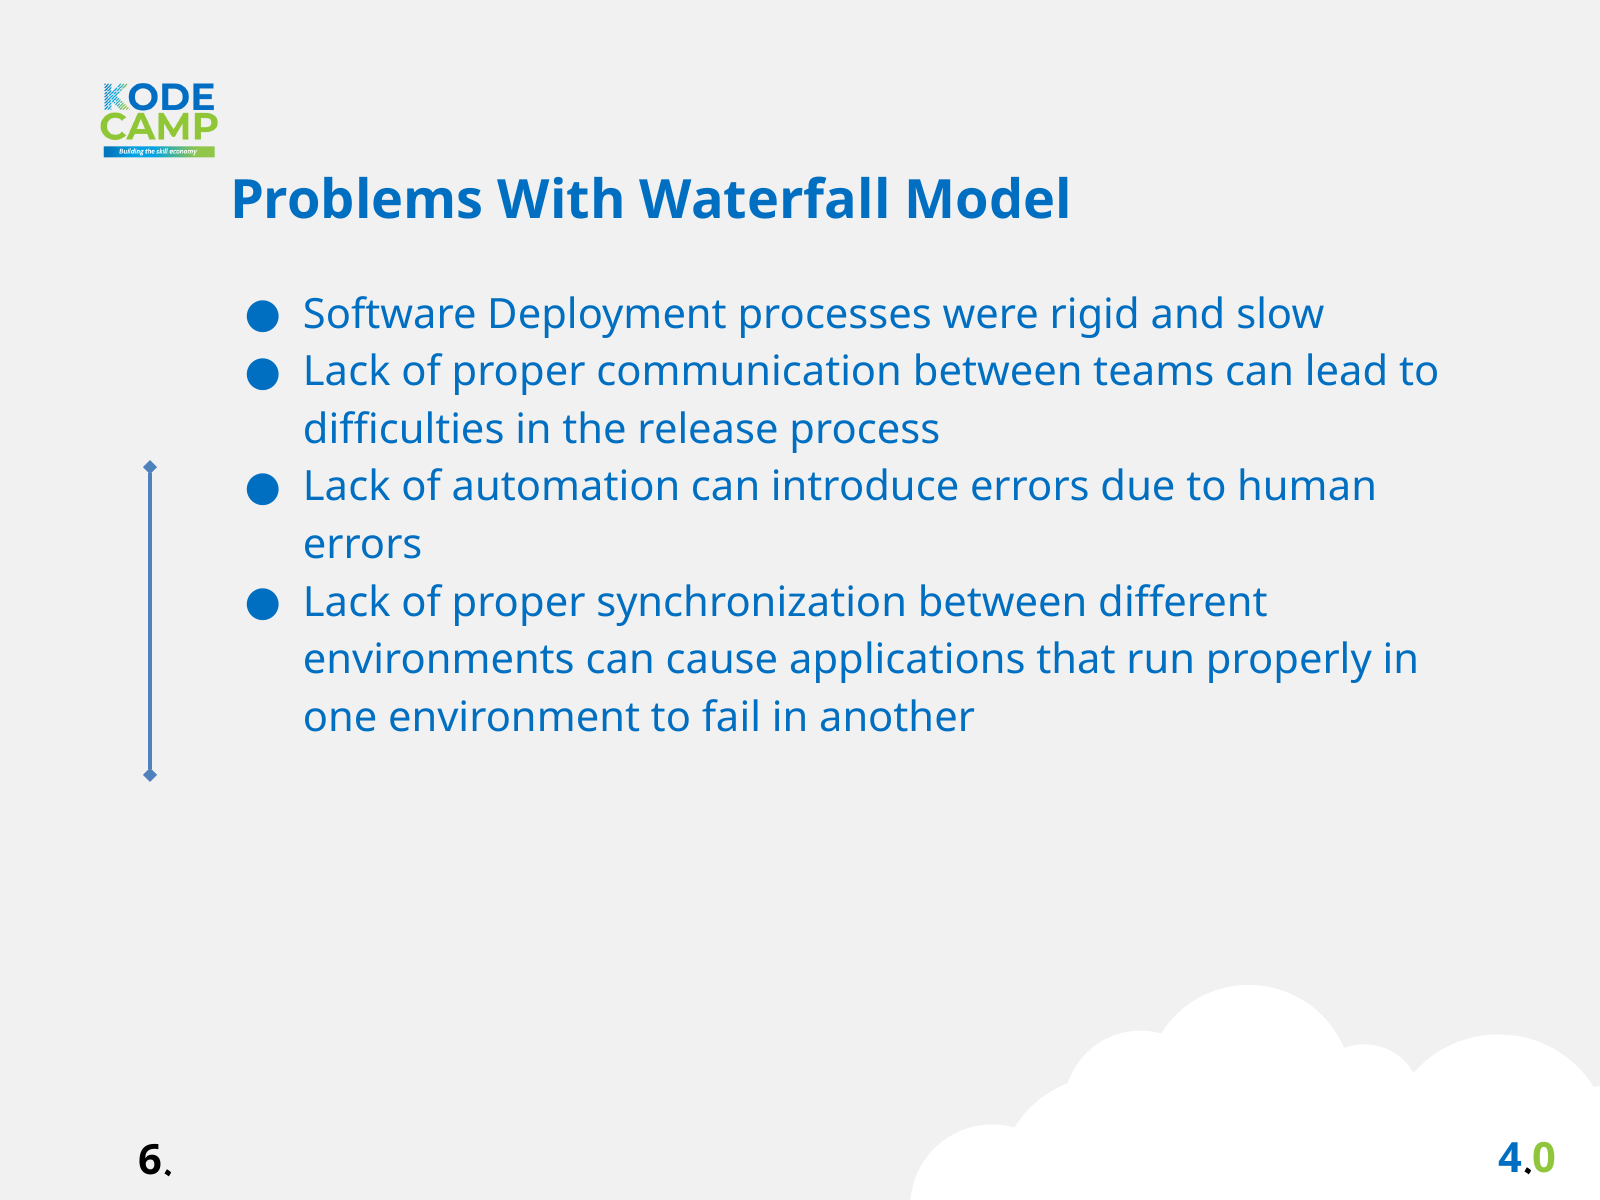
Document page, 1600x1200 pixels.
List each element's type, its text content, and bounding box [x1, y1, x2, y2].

text_box 6. [136, 1130, 175, 1183]
text_box Software Deployment processes were rigid and slow Lack of proper communication between teams can lead to difficulties in the release process Lack of automation can introduce errors due to human errors Lack of proper synchronization between different environments can cause applications that run properly in one environment to fail in another [228, 277, 1497, 740]
picture [57, 18, 261, 222]
text_box Problems With Waterfall Model [228, 162, 1497, 230]
text_box 4.0 [1496, 1129, 1568, 1182]
